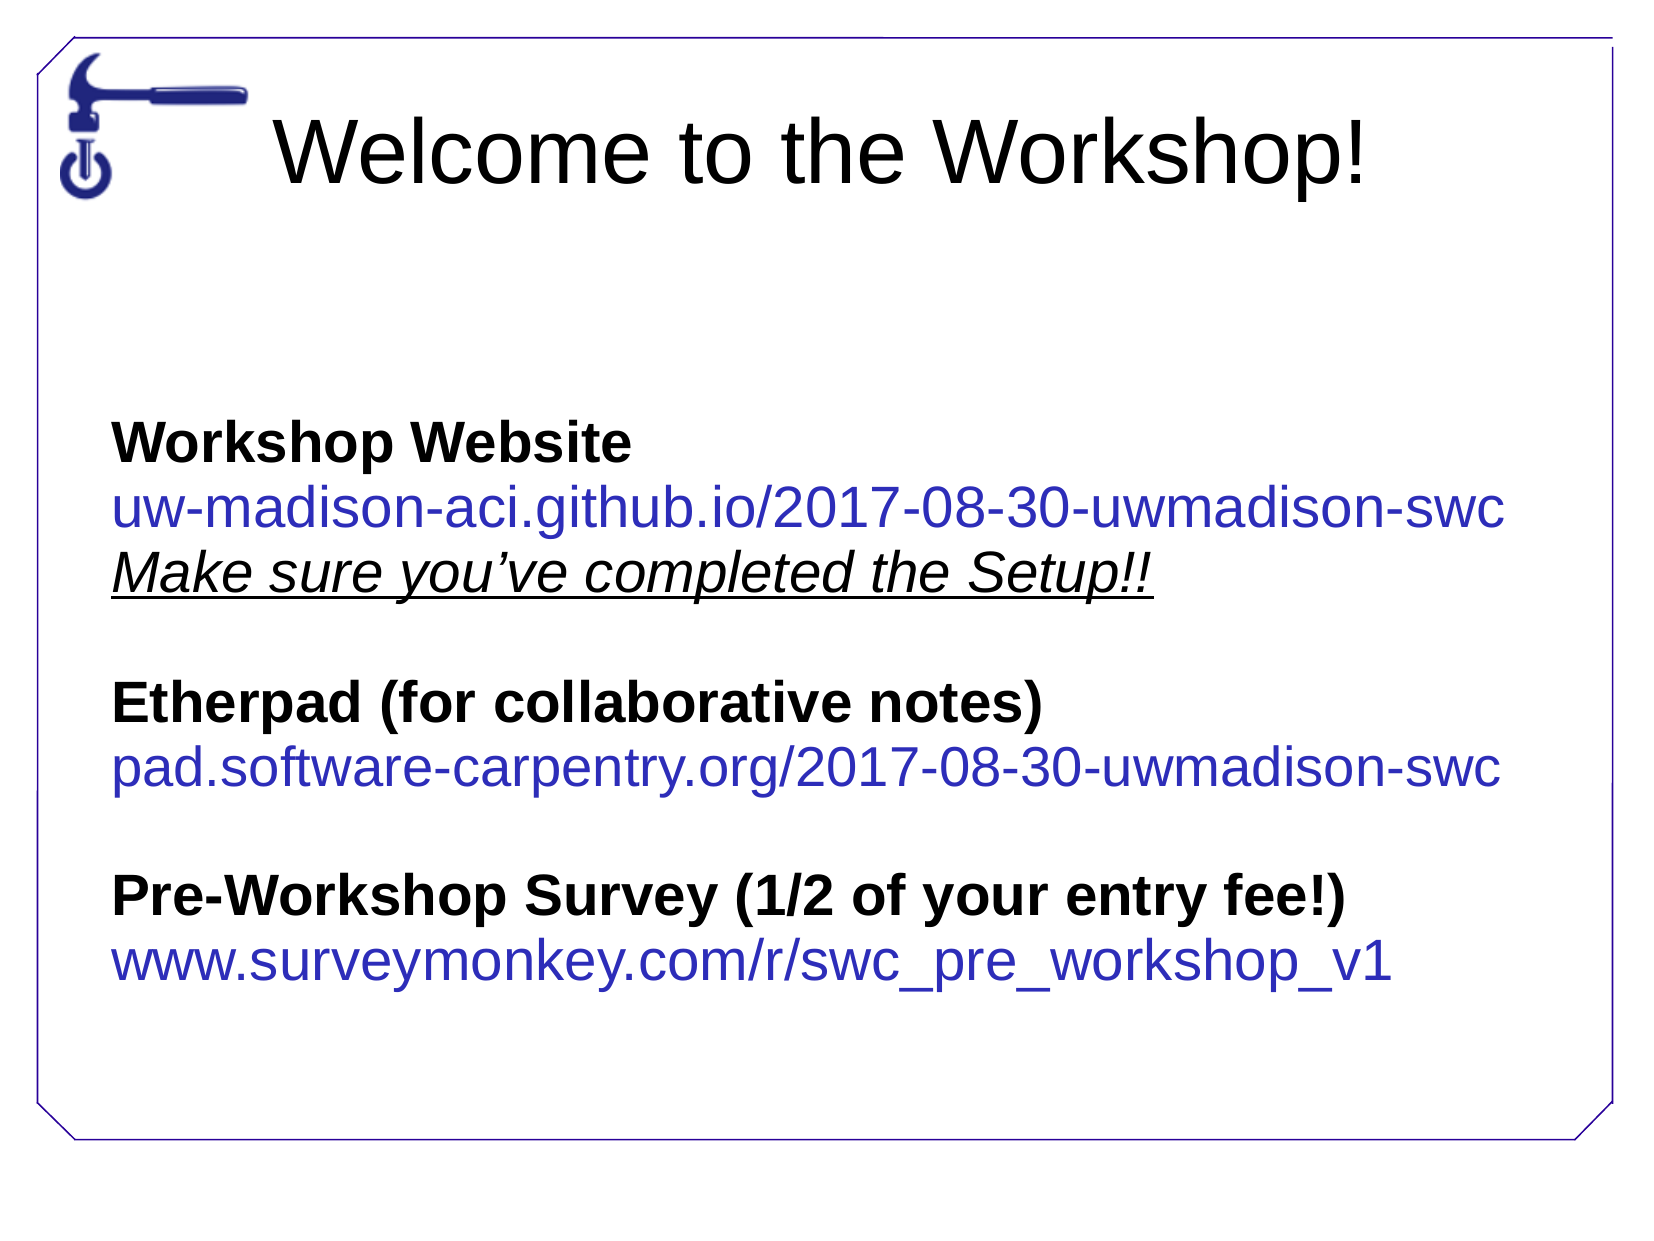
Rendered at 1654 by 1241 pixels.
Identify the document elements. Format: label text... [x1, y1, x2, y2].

picture [60, 34, 250, 49]
text_box Workshop Website uw-madison-aci.github.io/2017-08-30-uwmadison-swc Make sure you’ve completed the Setup!! Etherpad (for collaborative notes) pad.software-carpentry.org/2017-08-30-uwmadison-swc Pre-Workshop Survey (1/2 of your entry fee!) www.surveymonkey.com/r/swc_pre_workshop_v1 [96, 403, 1523, 1002]
text_box Welcome to the Workshop! [151, 49, 1492, 257]
picture [60, 39, 250, 224]
